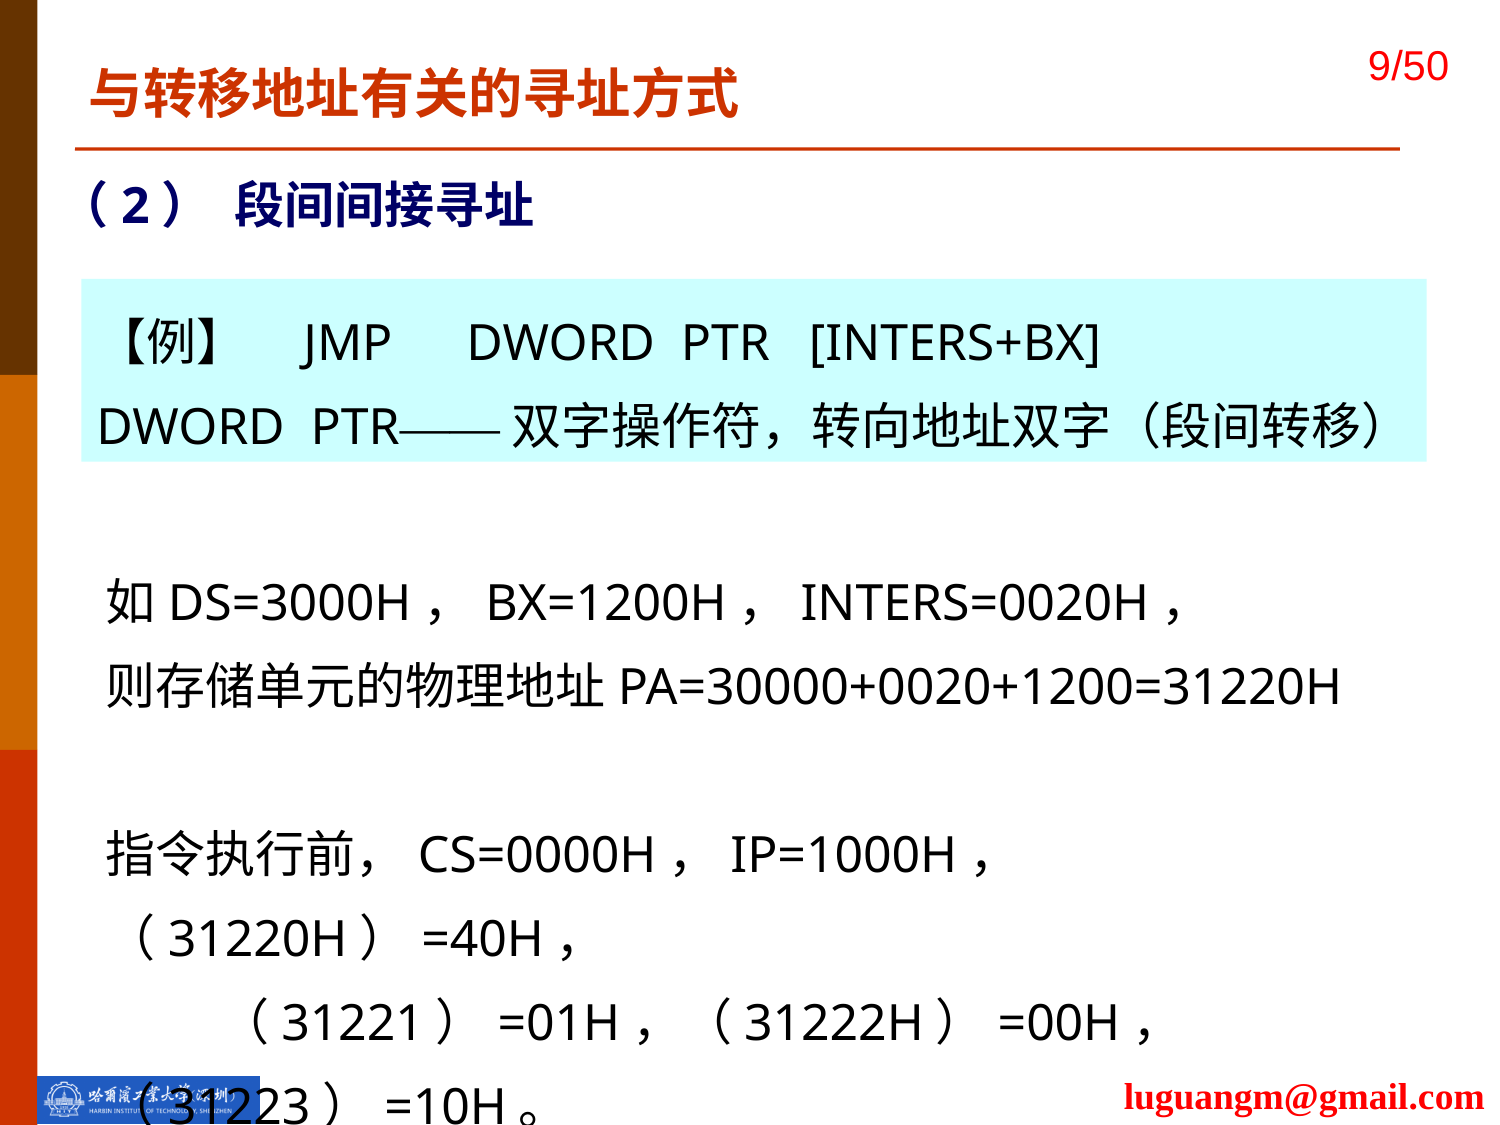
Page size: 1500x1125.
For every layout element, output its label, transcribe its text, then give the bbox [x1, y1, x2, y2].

text_box 如DS=3000H，BX=1200H，INTERS=0020H， 则存储单元的物理地址PA=30000+0020+1200=31220H 指令执行前，CS=0000H，IP=1000H，（31220H）=40H， （31221）=01H，（31222H）=00H，（31223）=10H。 指令执行后，IP=0140H，CS=1000H。先IP、后CS。 [88, 537, 1449, 1125]
text_box 与转移地址有关的寻址方式 [74, 52, 1123, 132]
text_box （2） 段间间接寻址 [41, 164, 1033, 257]
picture [37, 1076, 88, 1124]
text_box 【例】 JMP DWORD PTR [INTERS+BX] DWORD PTR——双字操作符，转向地址双字（段间转移） [81, 278, 1427, 462]
